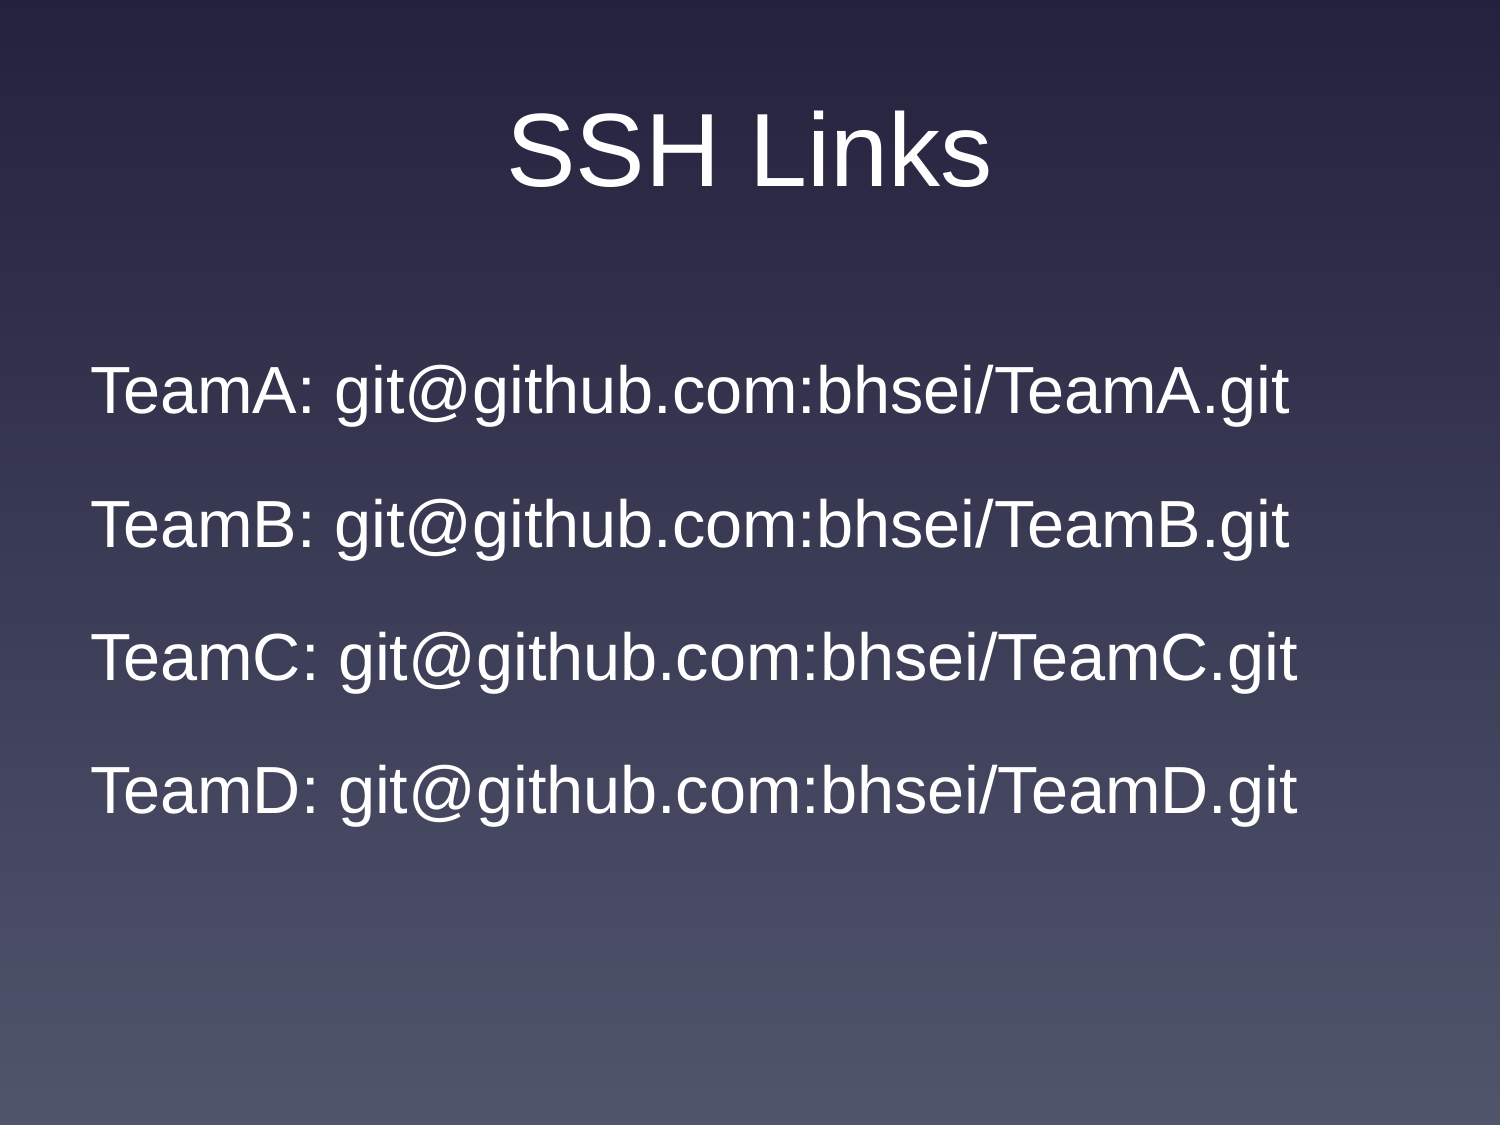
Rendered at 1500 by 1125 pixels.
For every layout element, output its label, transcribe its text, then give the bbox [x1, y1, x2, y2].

list TeamA: ﻿git@github.com:bhsei/TeamA.git TeamB: ﻿git@github.com:bhsei/TeamB.git TeamC: ﻿git@github.com:bhsei/TeamC.git TeamD: ﻿git@github.com:bhsei/TeamD.git [75, 262, 1425, 1005]
title SSH Links [75, 75, 1425, 262]
